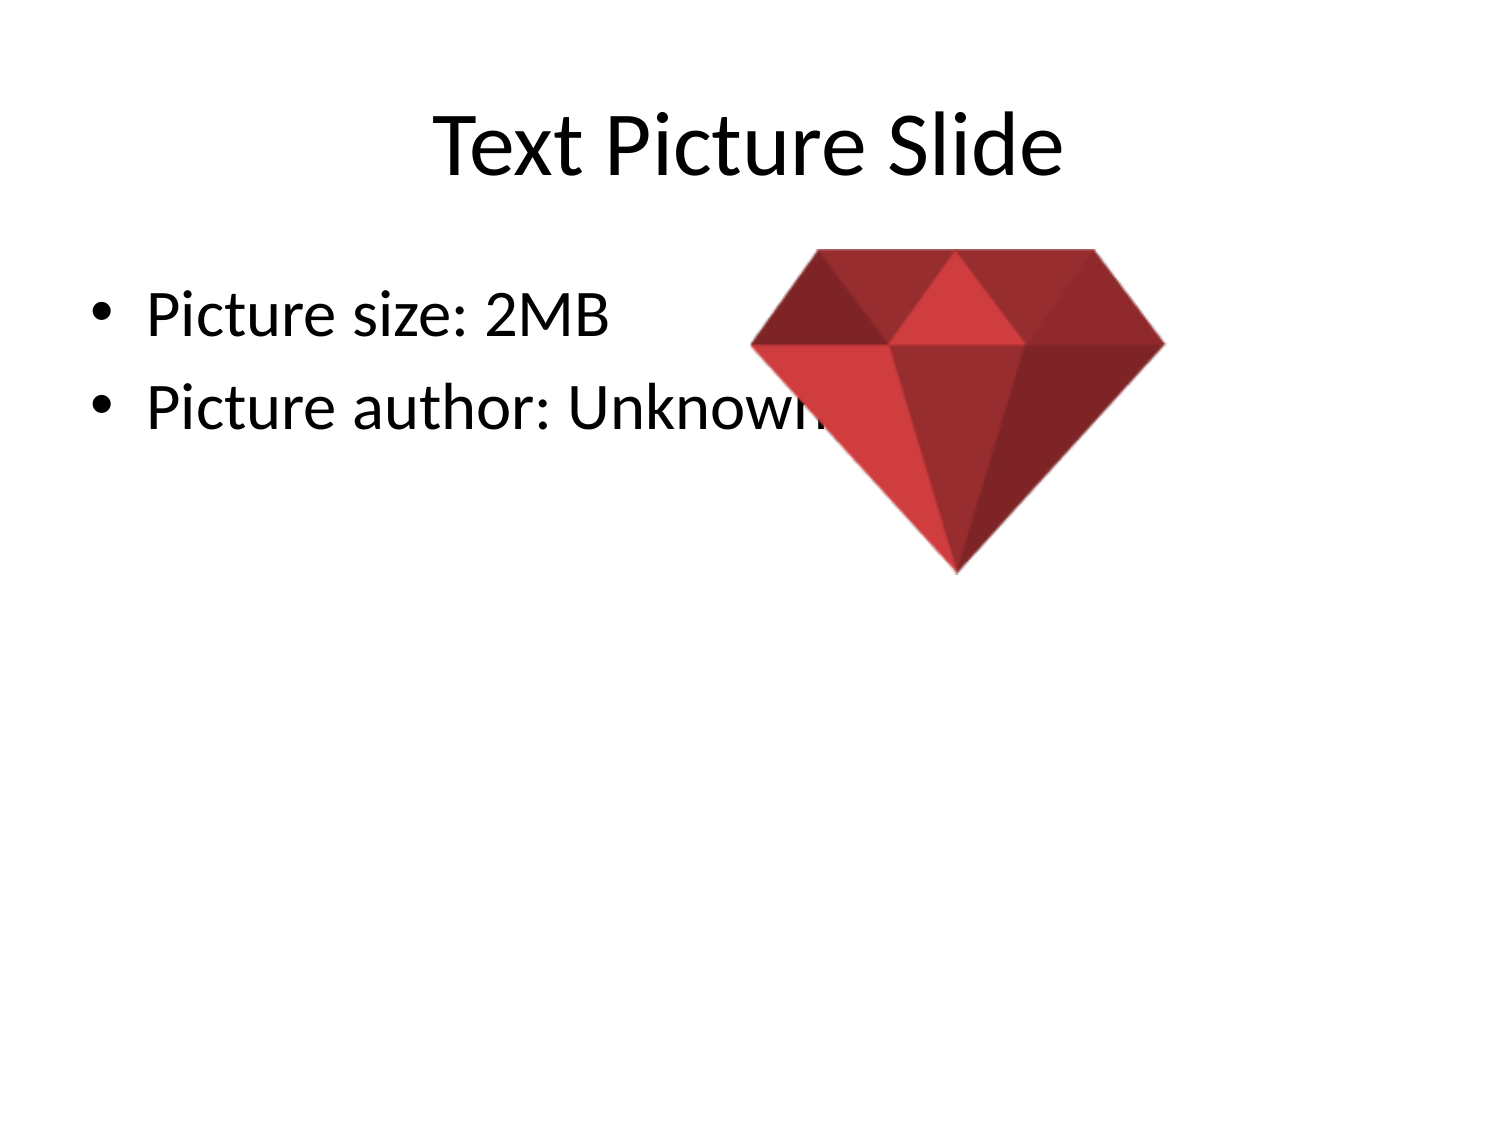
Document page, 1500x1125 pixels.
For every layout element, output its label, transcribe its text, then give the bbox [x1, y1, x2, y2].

list Picture size: 2MB Picture author: Unknown Rubyist [75, 262, 1425, 1005]
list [749, 249, 1167, 576]
title Text Picture Slide [75, 45, 1425, 233]
